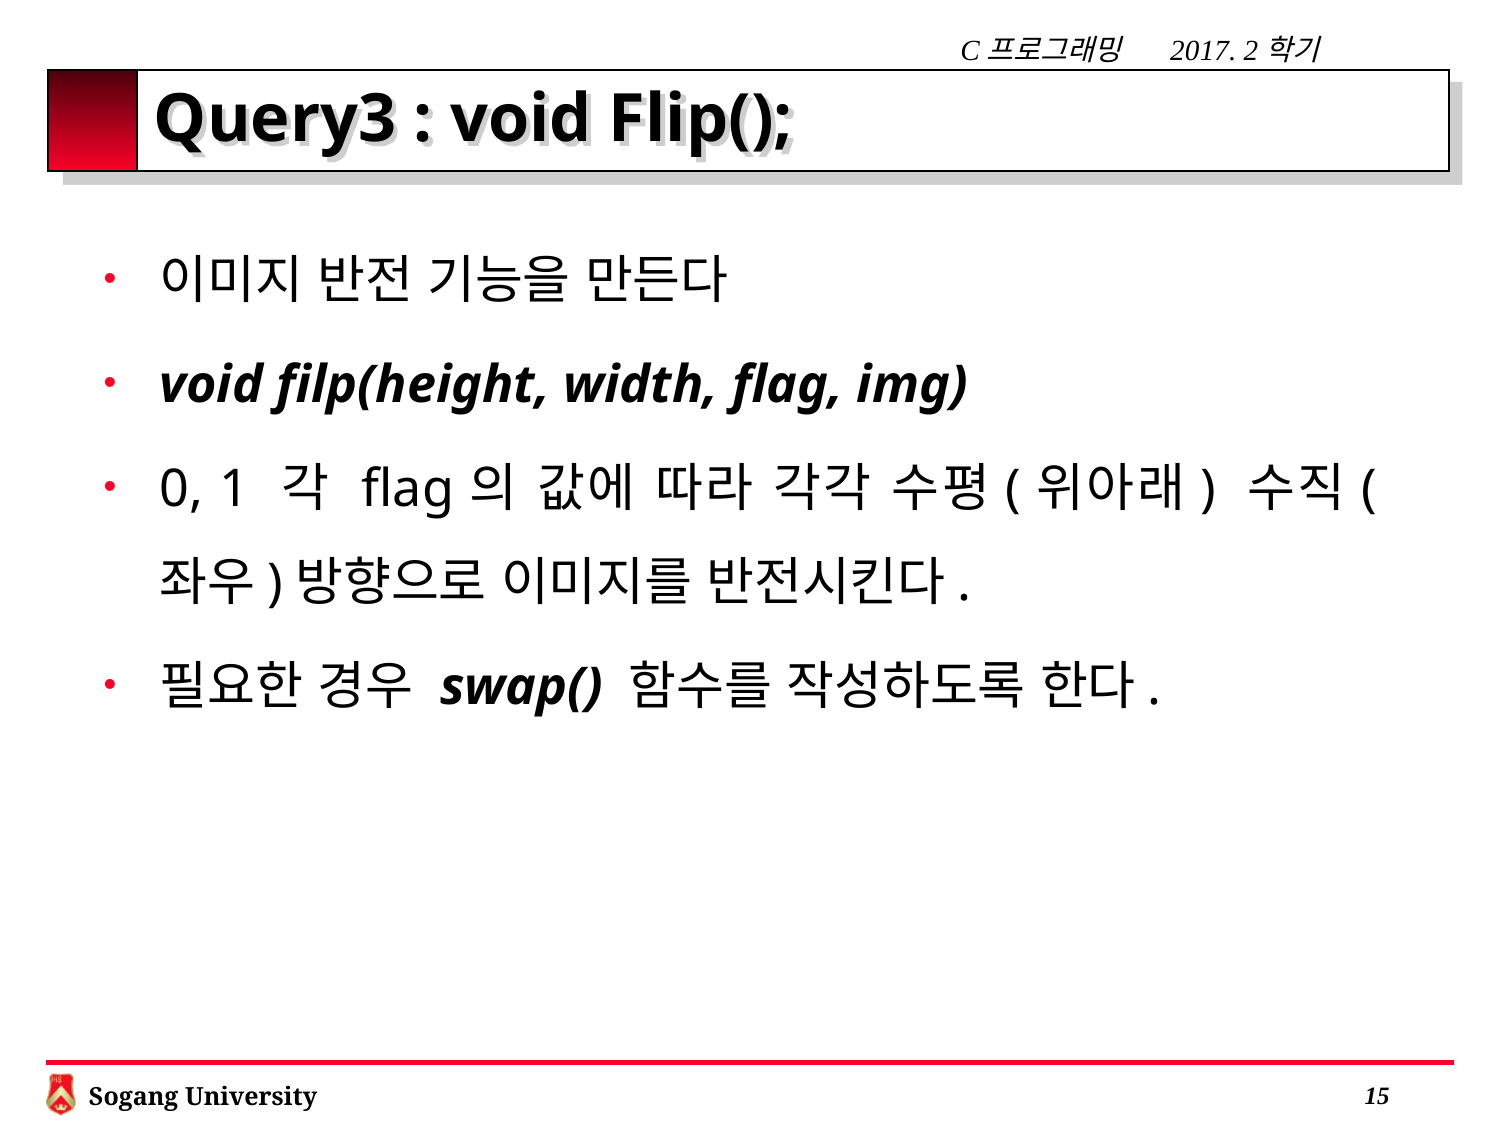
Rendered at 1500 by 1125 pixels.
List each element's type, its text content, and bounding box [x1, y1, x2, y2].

list 이미지 반전 기능을 만든다 void filp(height, width, flag, img) 0, 1 각 flag의 값에 따라 각각 수평(위아래) 수직(좌우)방향으로 이미지를 반전시킨다. 필요한 경우 swap() 함수를 작성하도록 한다. [88, 207, 1405, 1071]
title Query3 : void Flip(); [138, 65, 1455, 179]
slide_number 14 [1287, 1071, 1405, 1119]
picture [44, 1068, 80, 1119]
